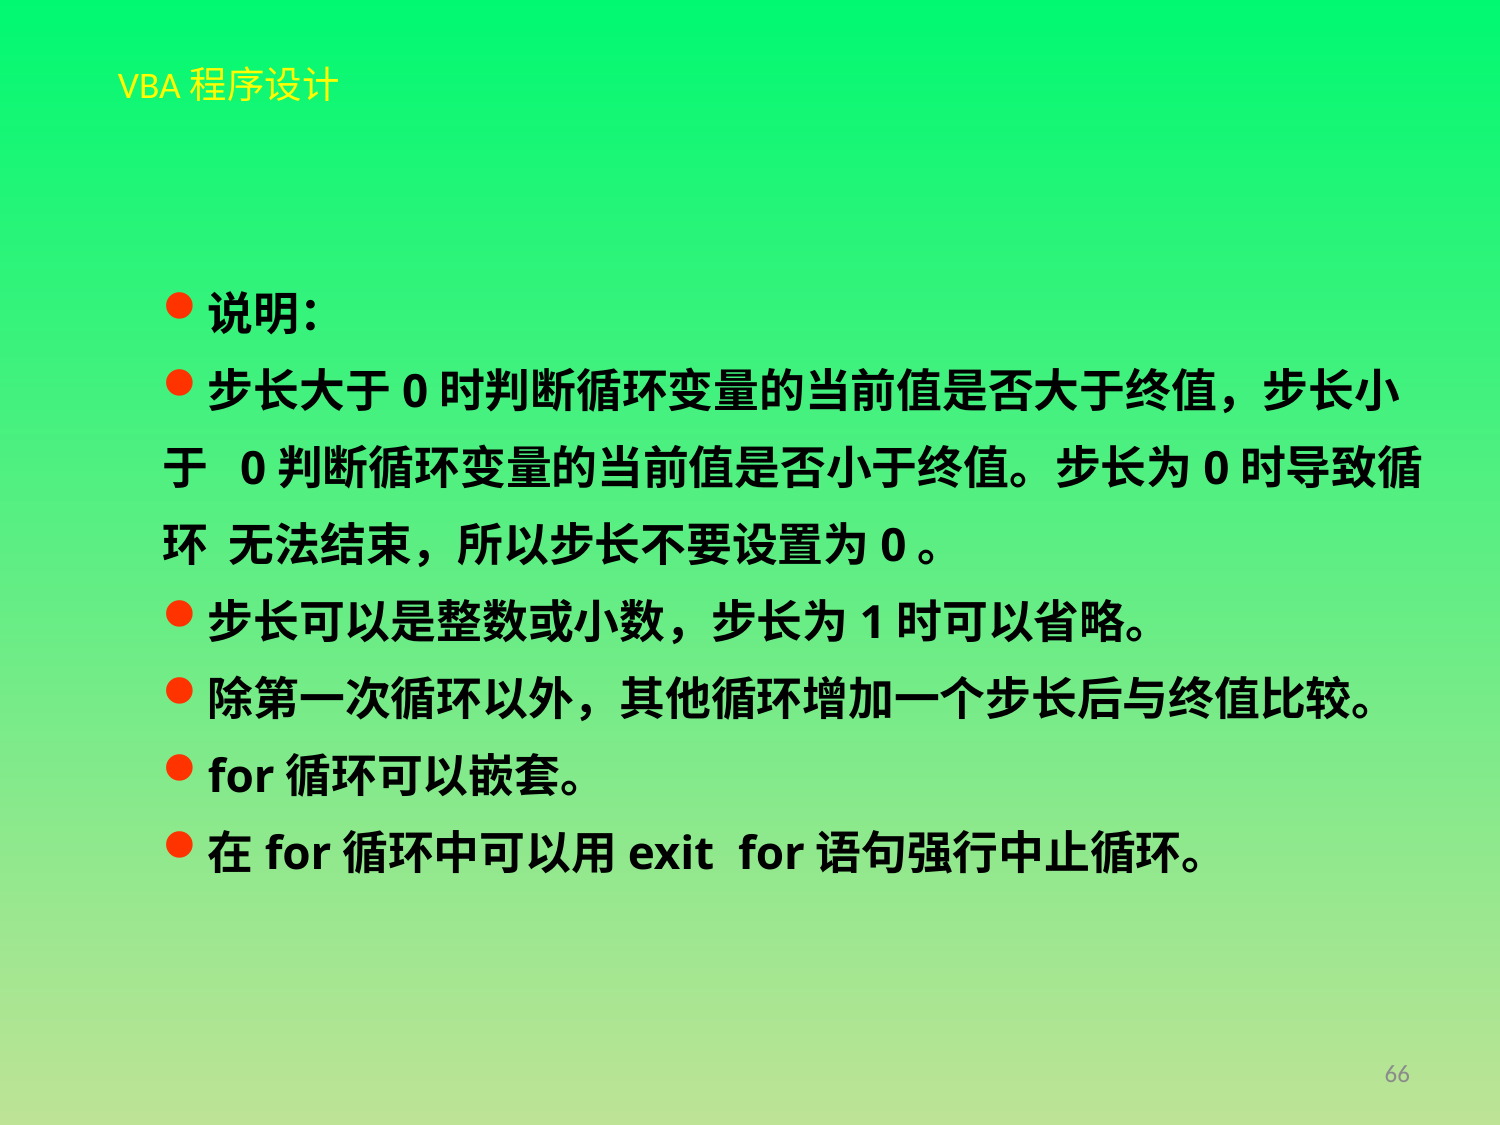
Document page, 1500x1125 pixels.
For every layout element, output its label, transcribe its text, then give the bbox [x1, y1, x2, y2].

slide_number 66 [1074, 1042, 1425, 1103]
text_box 说明： 步长大于0时判断循环变量的当前值是否大于终值，步长小于 0判断循环变量的当前值是否小于终值。步长为0时导致循环 无法结束，所以步长不要设置为0。 步长可以是整数或小数，步长为1时可以省略。 除第一次循环以外，其他循环增加一个步长后与终值比较。 for循环可以嵌套。 在for循环中可以用exit for语句强行中止循环。 [147, 255, 1447, 886]
